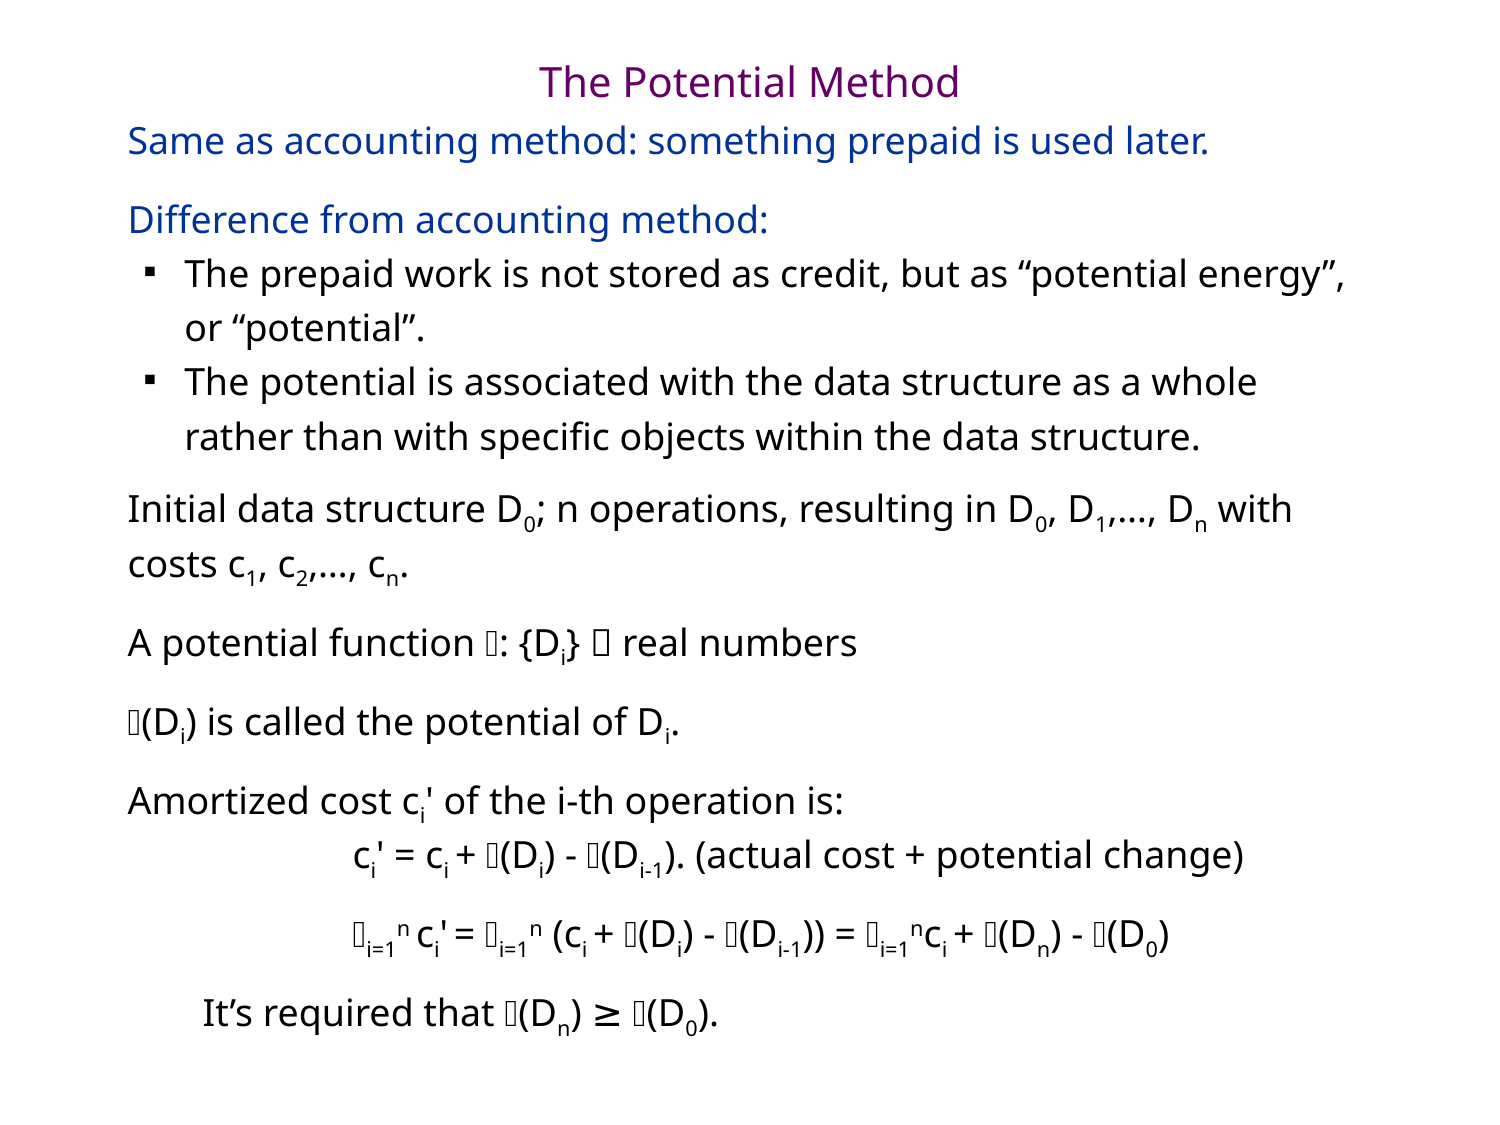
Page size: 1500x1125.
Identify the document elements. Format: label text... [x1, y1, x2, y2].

title The Potential Method [0, 50, 1500, 125]
list Same as accounting method: something prepaid is used later. Difference from accounting method: The prepaid work is not stored as credit, but as “potential energy”, or “potential”. The potential is associated with the data structure as a whole rather than with specific objects within the data structure. Initial data structure D0; n operations, resulting in D0, D1,…, Dn with costs c1, c2,…, cn. A potential function : {Di}  real numbers (Di) is called the potential of Di. Amortized cost ci' of the i-th operation is: ci' = ci + (Di) - (Di-1). (actual cost + potential change) i=1n ci' = i=1n (ci + (Di) - (Di-1)) = i=1nci + (Dn) - (D0) It’s required that (Dn) ≥ (D0). [112, 99, 1388, 1038]
